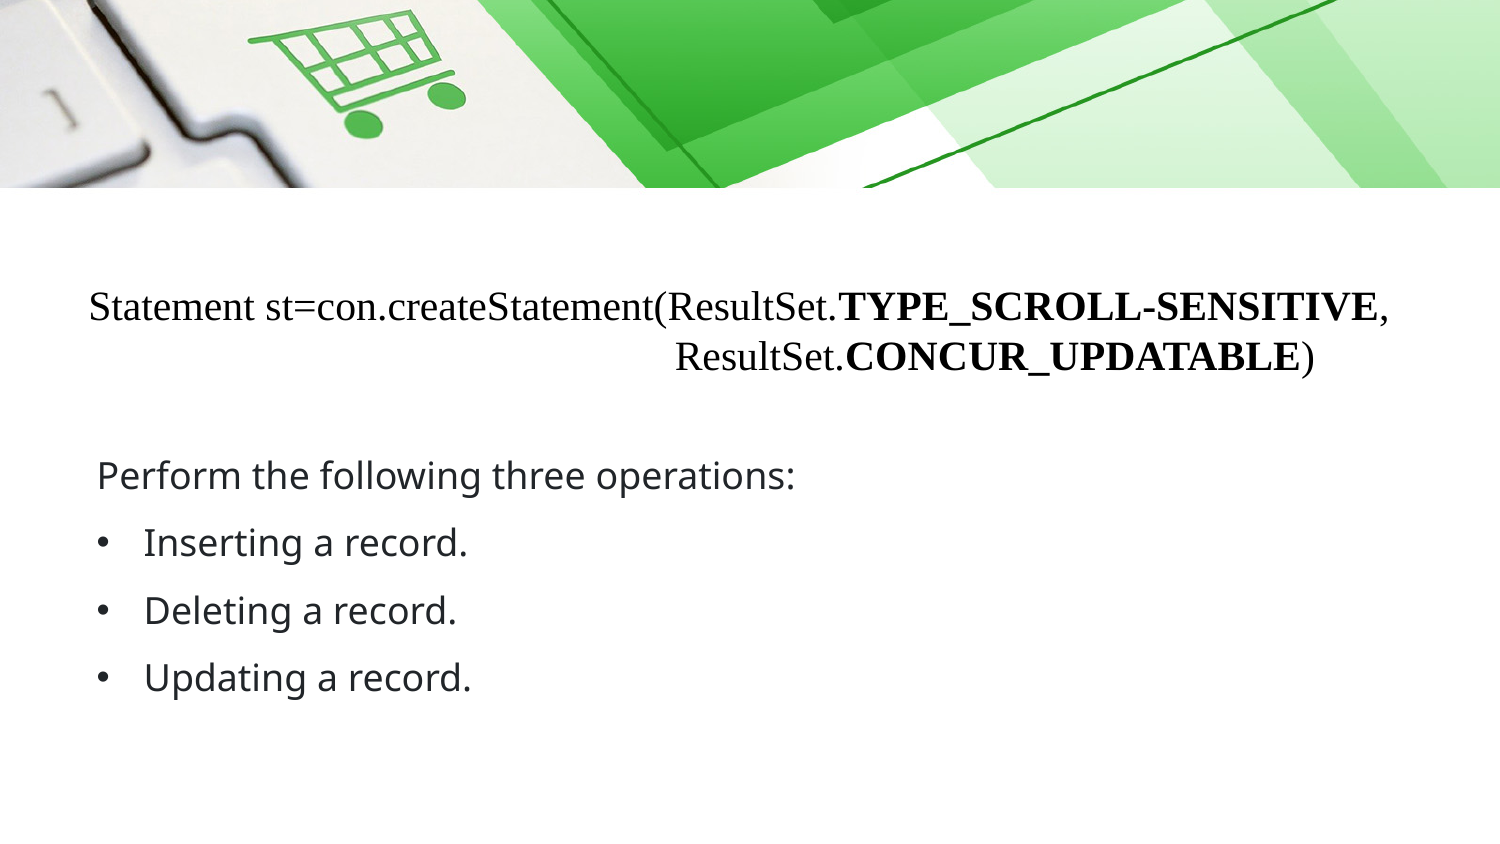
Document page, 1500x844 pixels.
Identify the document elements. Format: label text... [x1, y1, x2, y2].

text_box Statement st=con.createStatement(ResultSet.TYPE_SCROLL-SENSITIVE, ResultSet.CONCUR_UPDATABLE) [73, 271, 1477, 387]
text_box Perform the following three operations: Inserting a record. Deleting a record. Updating a record. [81, 421, 835, 707]
picture [0, 0, 1500, 844]
